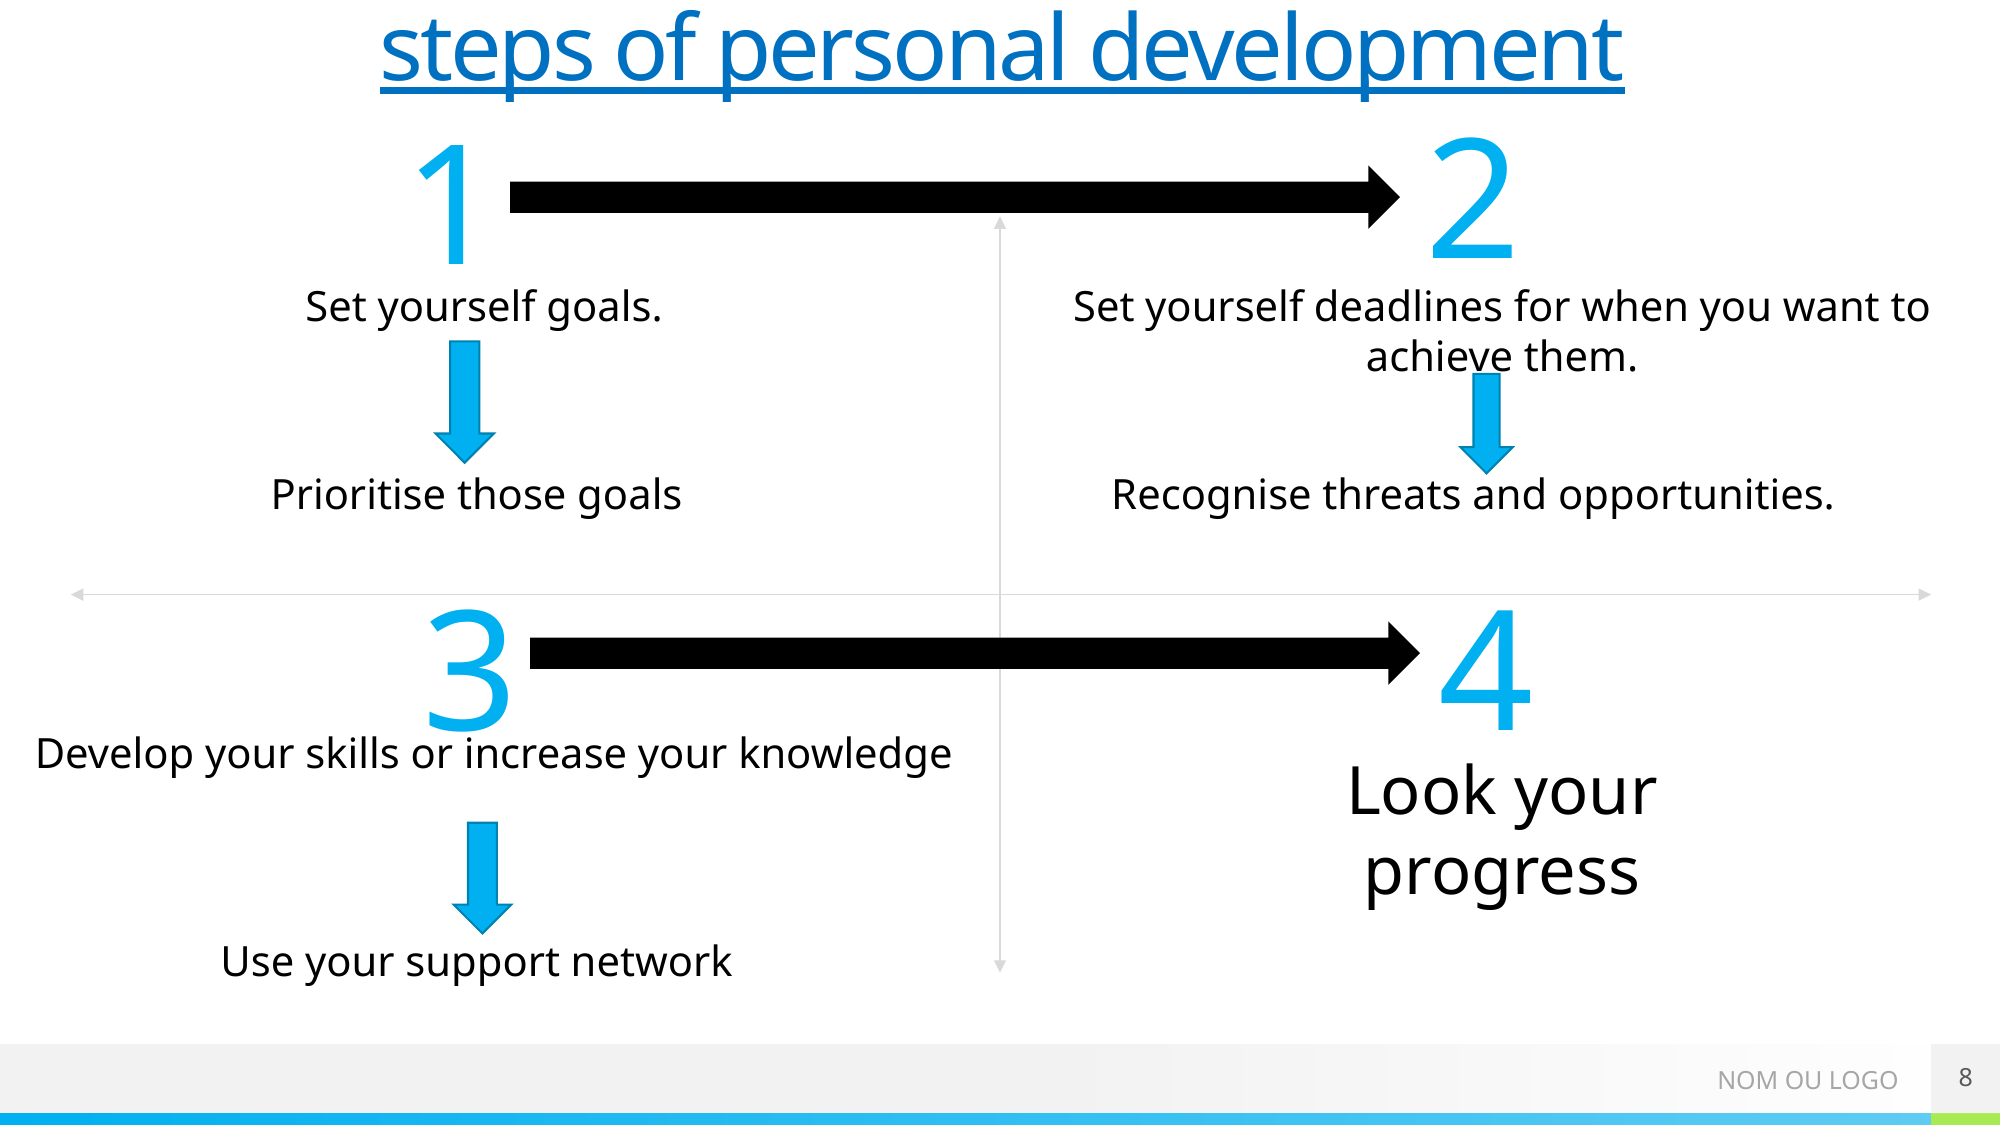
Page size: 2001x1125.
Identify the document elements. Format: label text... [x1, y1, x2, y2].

text_box [451, 821, 514, 935]
text_box [530, 621, 1421, 685]
text_box Develop your skills or increase your knowledge [3, 719, 985, 785]
text_box 3 [181, 586, 761, 731]
text_box Prioritise those goals [215, 460, 738, 526]
text_box [510, 165, 1401, 229]
text_box Set yourself goals. [0, 272, 985, 338]
text_box Set yourself deadlines for when you want to achieve them. [1002, 272, 2000, 388]
text_box 2 [1183, 114, 1763, 259]
text_box Use your support network [162, 927, 791, 993]
text_box Recognise threats and opportunities. [1030, 460, 1916, 526]
text_box 4 [1197, 586, 1777, 731]
slide_number 8 [1931, 1044, 2000, 1114]
title steps of personal development [72, 1, 1933, 72]
text_box [1457, 372, 1516, 475]
text_box 1 [162, 121, 742, 266]
text_box [433, 340, 497, 465]
text_box Look your progress [1222, 740, 1782, 915]
